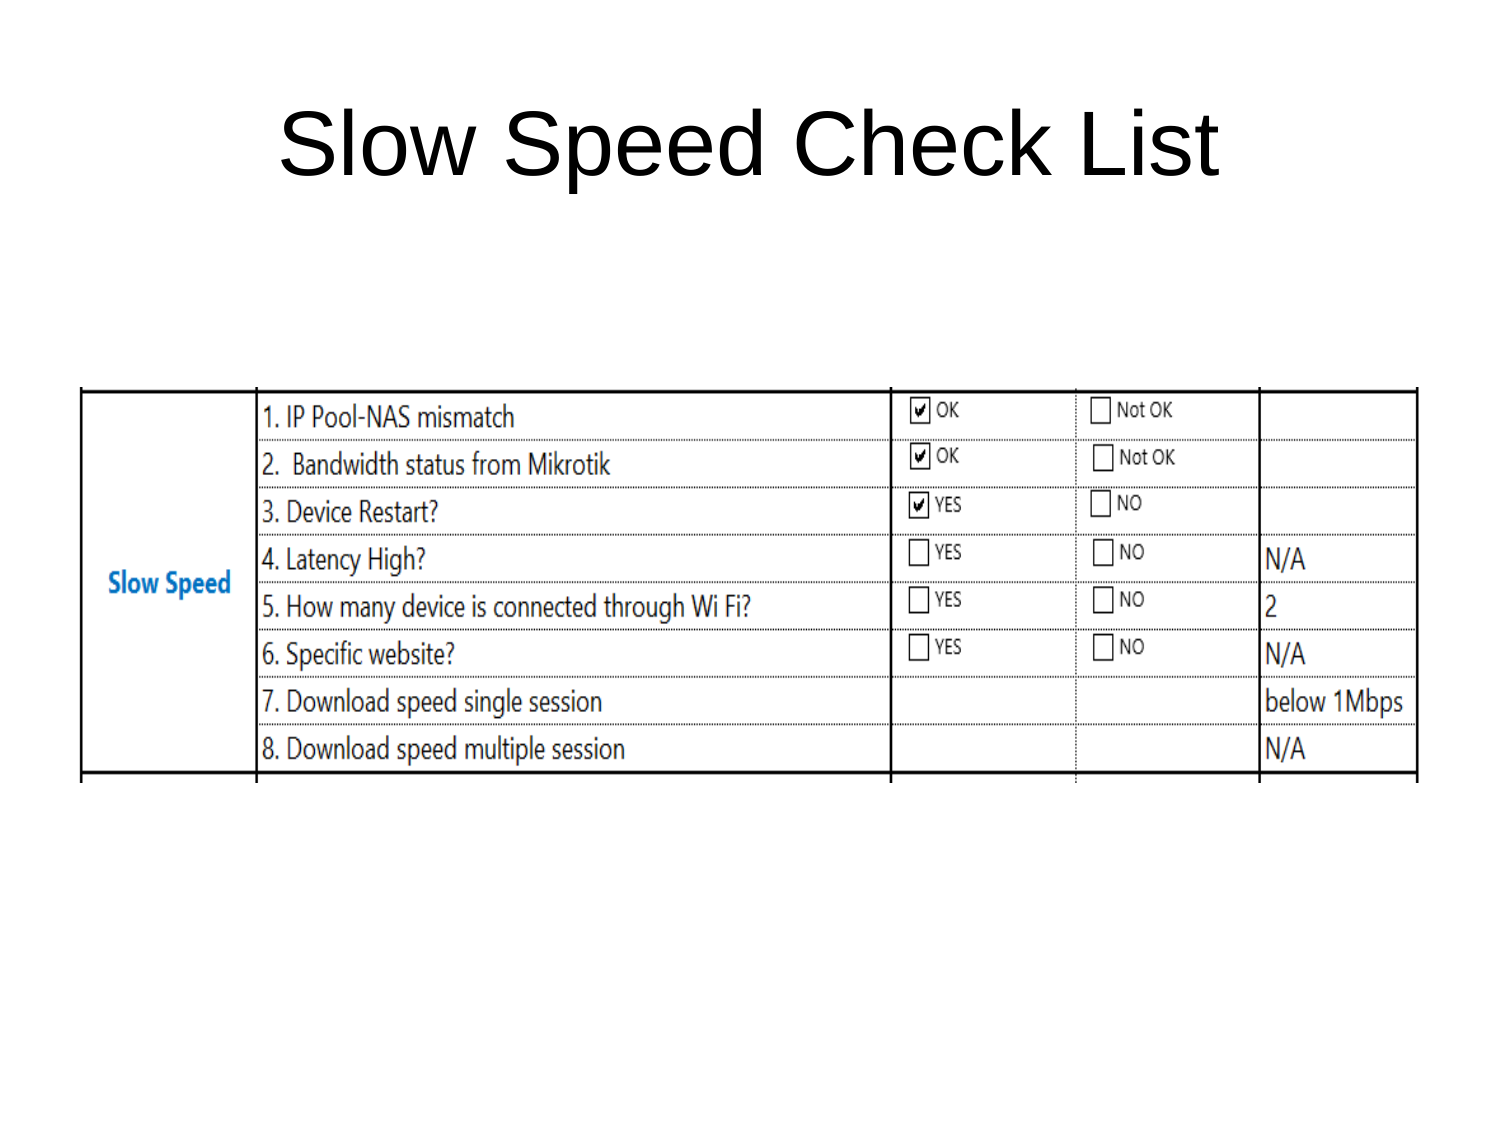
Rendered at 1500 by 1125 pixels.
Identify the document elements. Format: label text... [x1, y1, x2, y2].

title Slow Speed Check List [75, 45, 1425, 233]
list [74, 387, 1426, 783]
